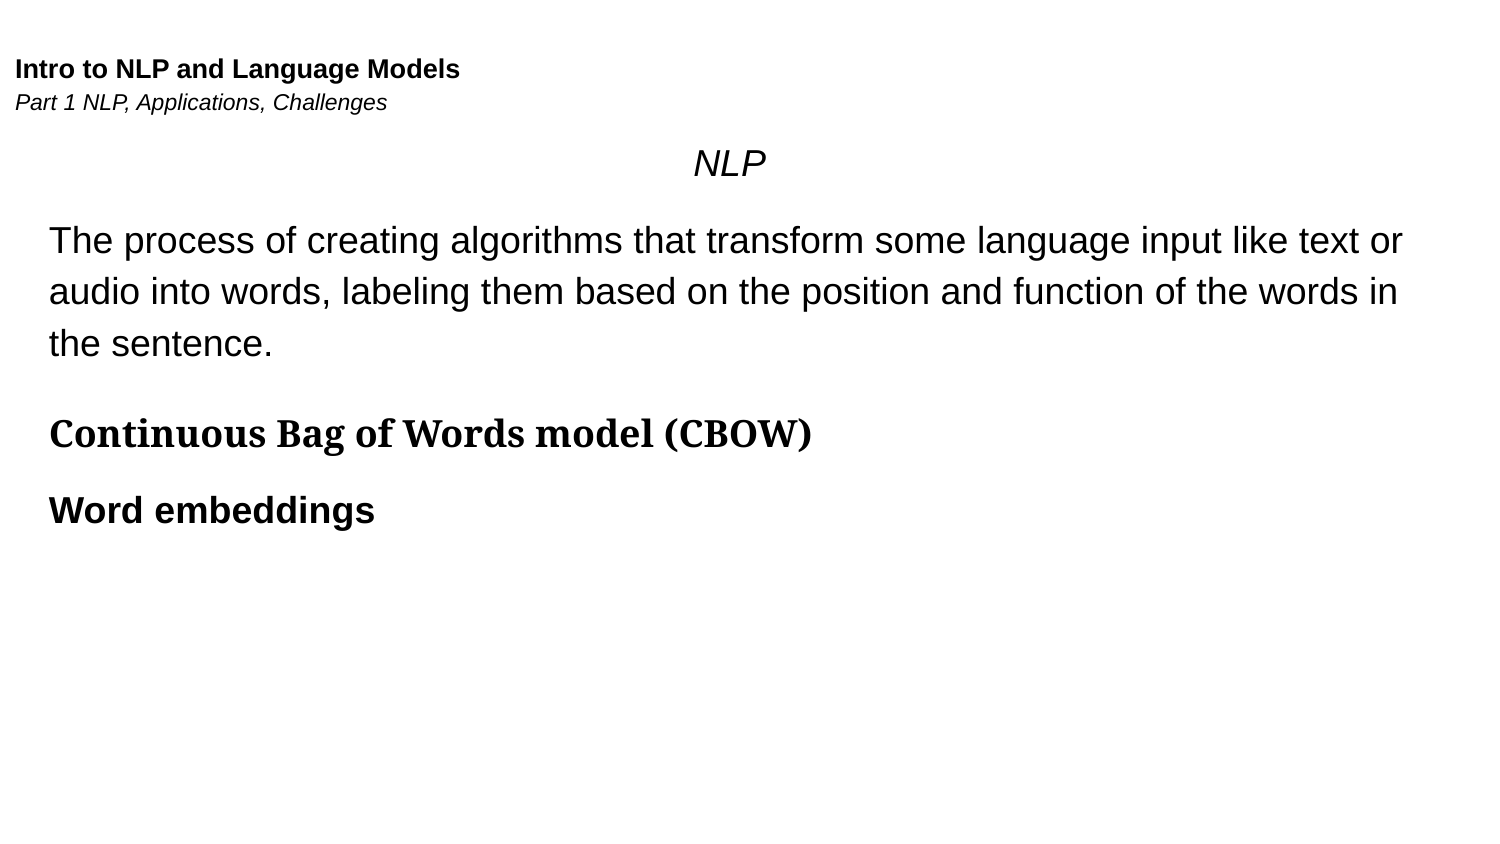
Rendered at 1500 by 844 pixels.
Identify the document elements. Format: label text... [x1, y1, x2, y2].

text_box Intro to NLP and Language Models Part 1 NLP, Applications, Challenges [0, 31, 652, 196]
text_box Continuous Bag of Words model (CBOW) Word embeddings [33, 387, 1167, 674]
title NLP The process of creating algorithms that transform some language input like text or audio into words, labeling them based on the position and function of the words in the sentence. [33, 31, 1426, 456]
